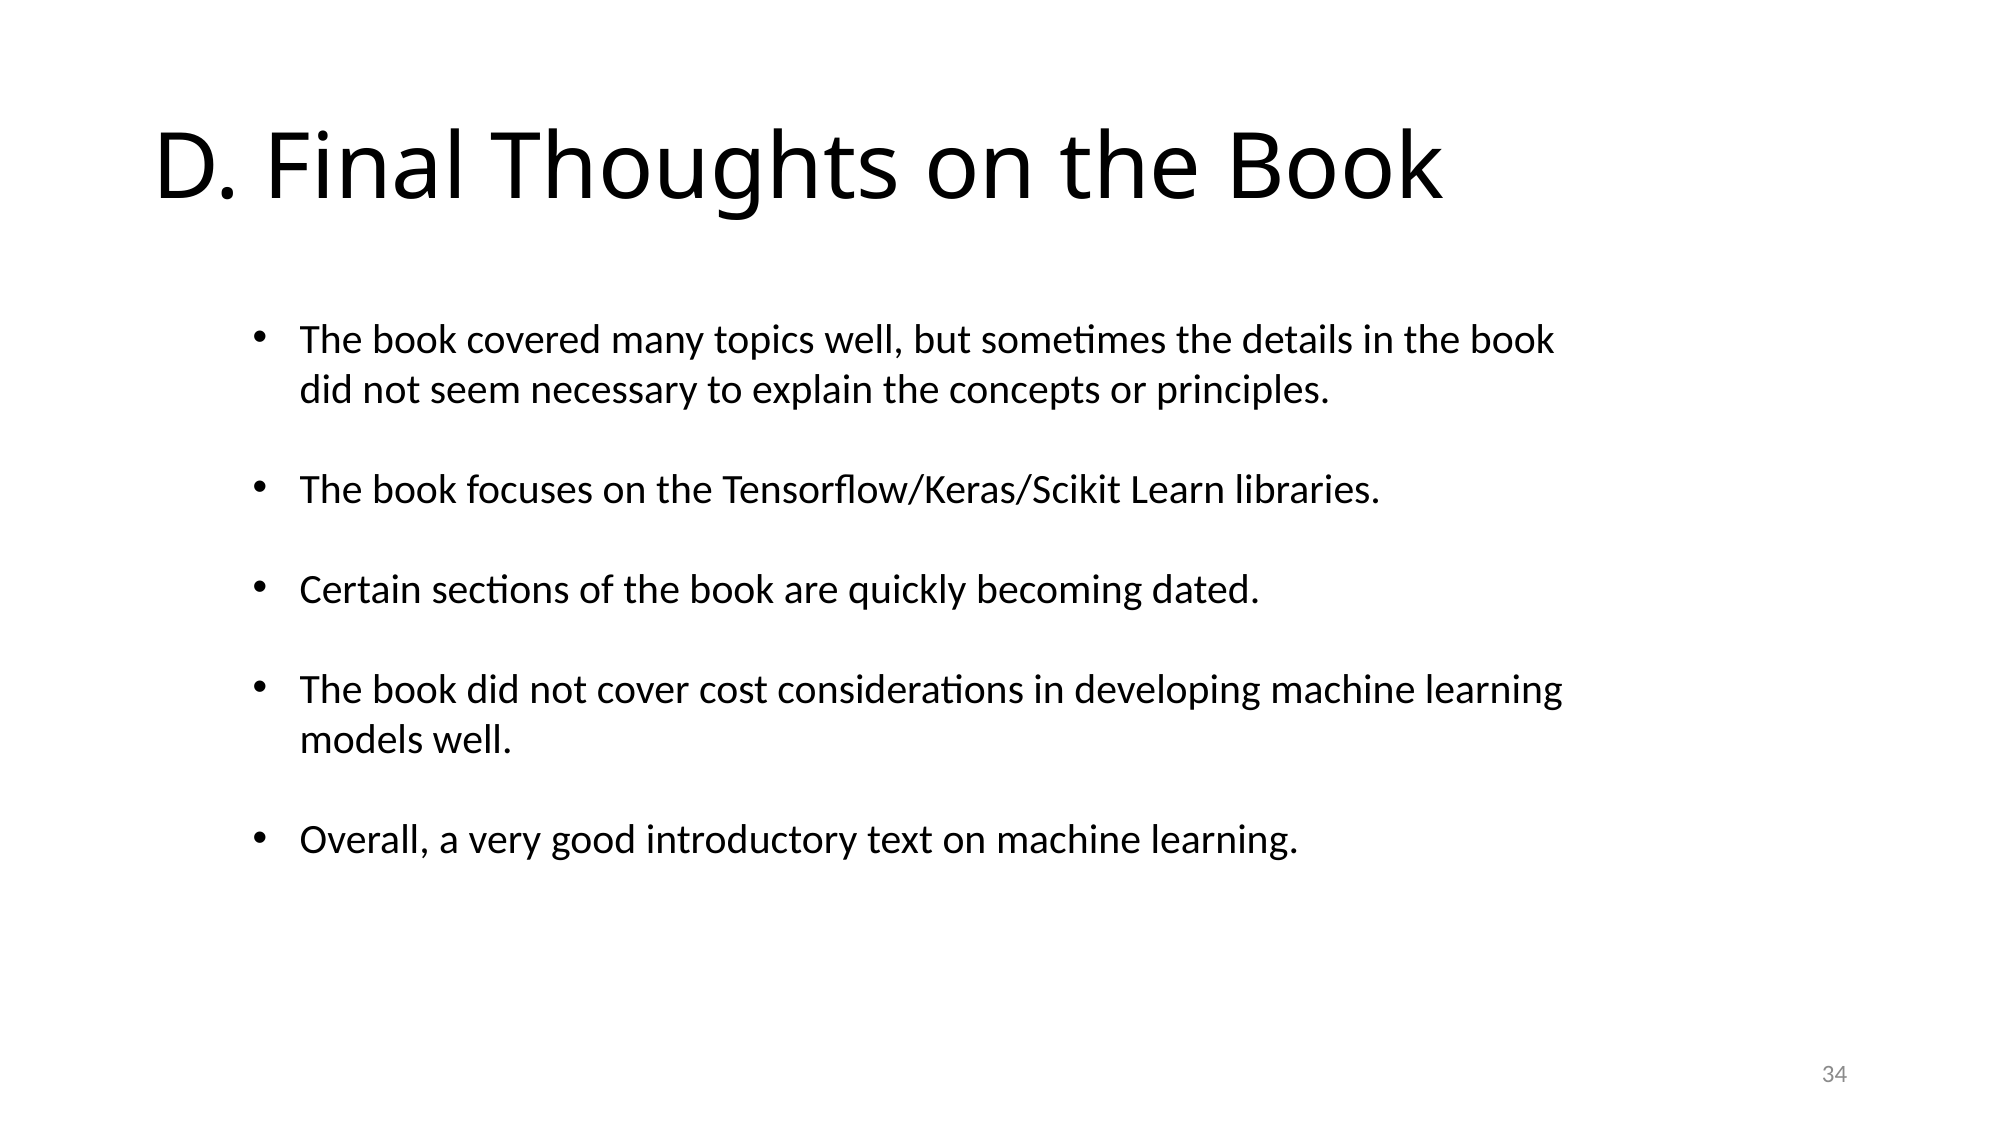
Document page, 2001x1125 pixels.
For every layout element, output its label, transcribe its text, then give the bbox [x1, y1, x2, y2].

text_box The book covered many topics well, but sometimes the details in the book did not seem necessary to explain the concepts or principles. The book focuses on the Tensorflow/Keras/Scikit Learn libraries. Certain sections of the book are quickly becoming dated. The book did not cover cost considerations in developing machine learning models well. Overall, a very good introductory text on machine learning. [237, 304, 1582, 869]
title D. Final Thoughts on the Book [137, 59, 1863, 260]
list [137, 260, 1863, 1026]
slide_number 34 [1412, 1042, 1863, 1103]
